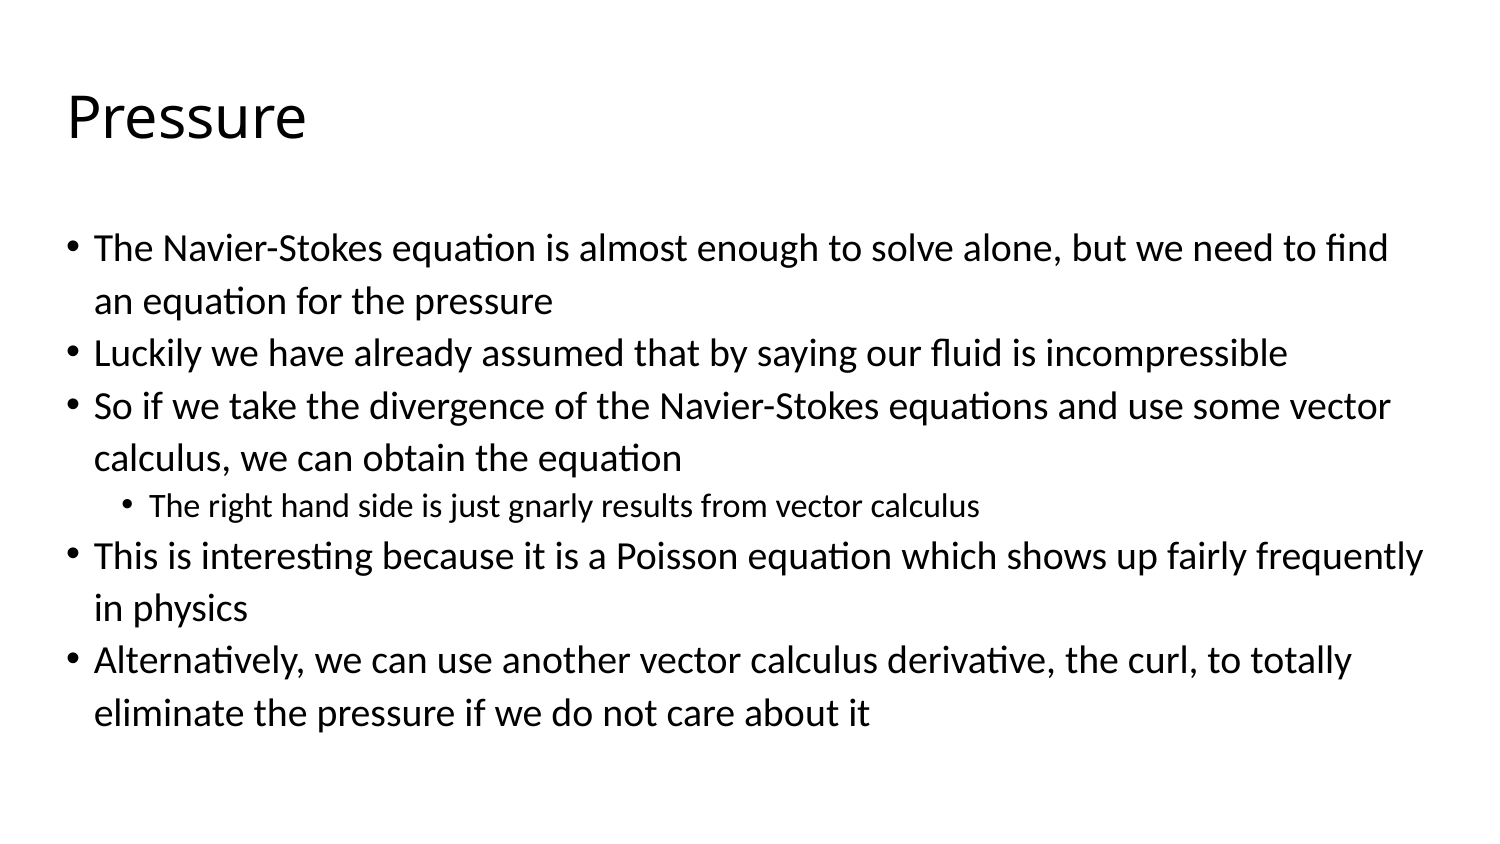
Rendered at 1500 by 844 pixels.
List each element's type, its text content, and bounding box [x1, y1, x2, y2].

title Pressure [51, 72, 1449, 167]
